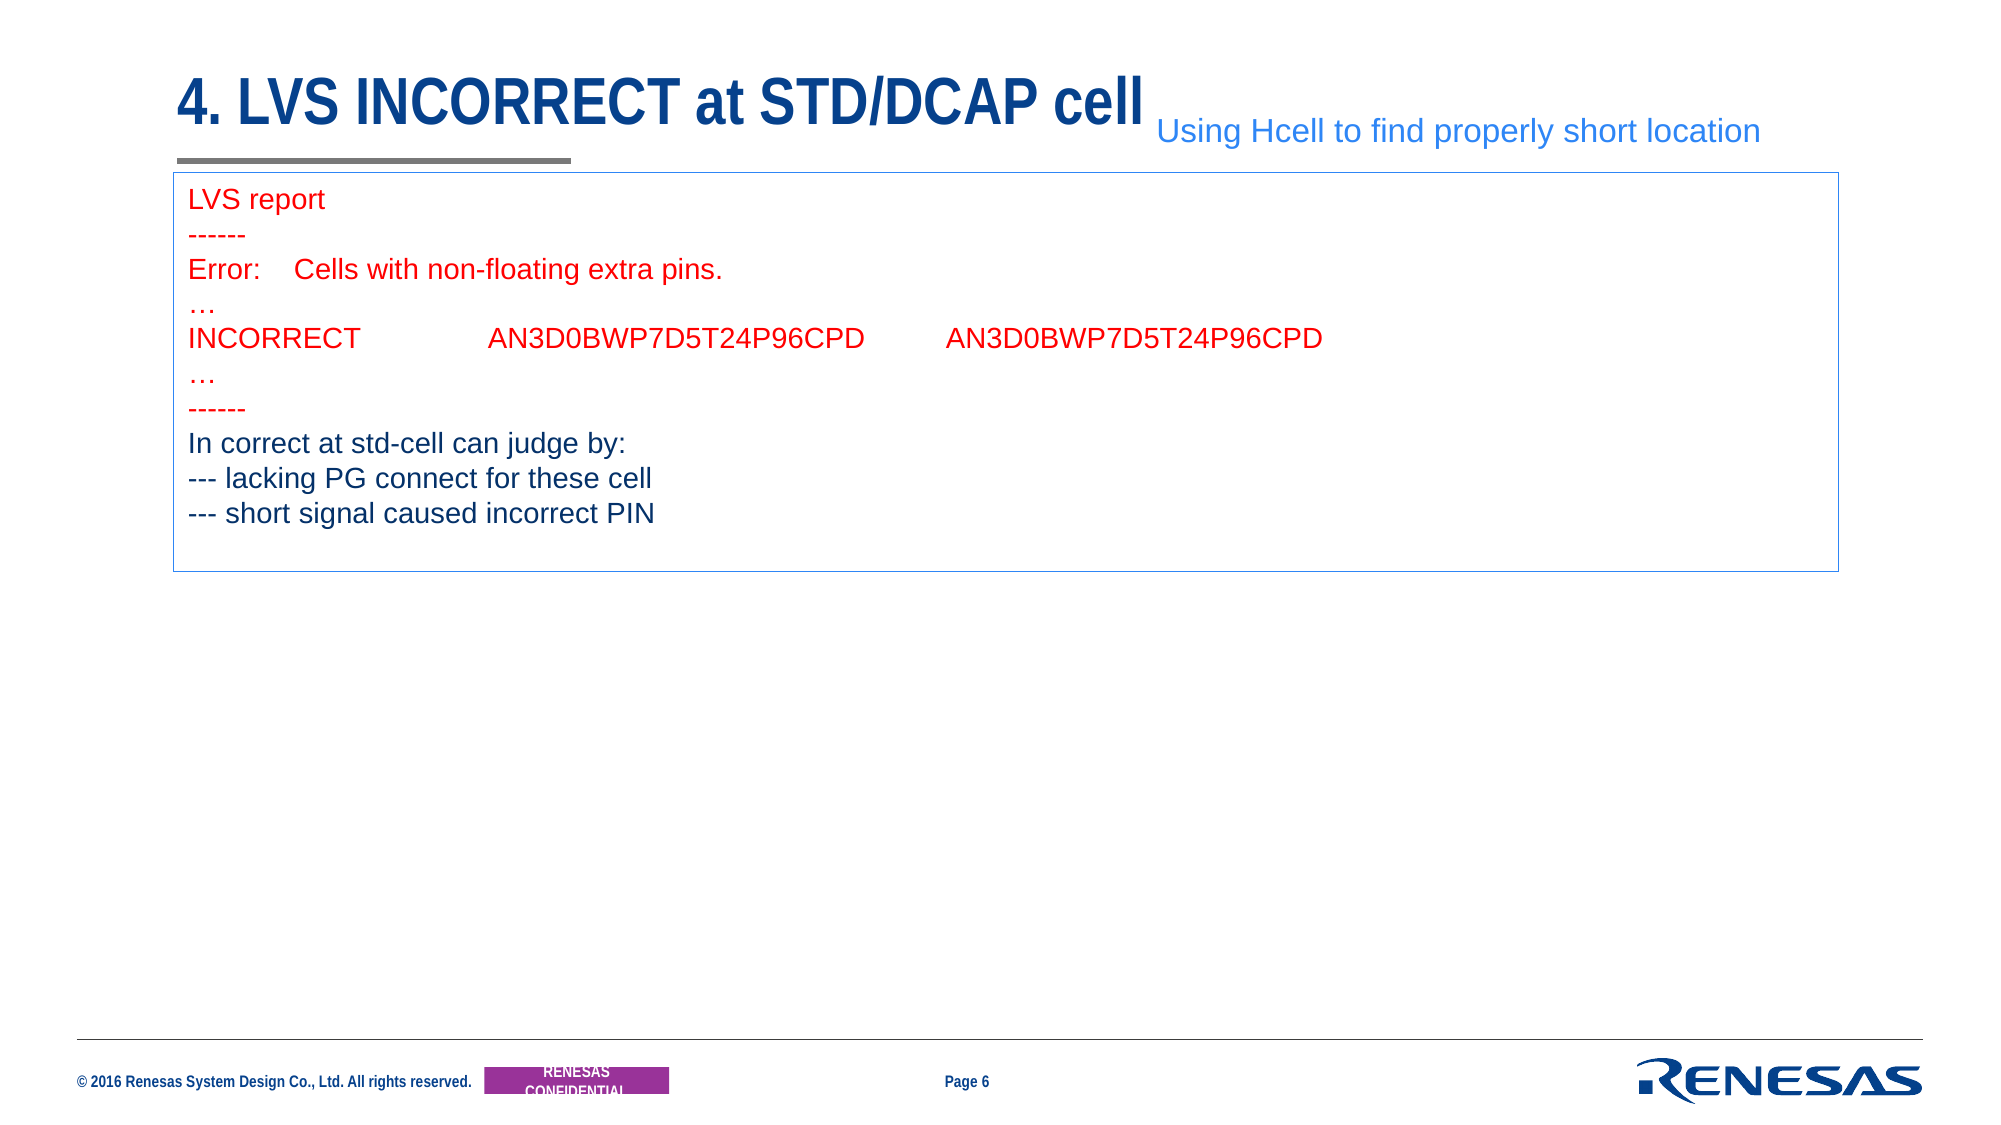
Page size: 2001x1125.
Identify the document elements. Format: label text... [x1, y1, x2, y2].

title 4. LVS INCORRECT at STD/DCAP cell [177, 66, 1154, 140]
text_box LVS report ------ Error: Cells with non-floating extra pins. … INCORRECT AN3D0BWP7D5T24P96CPD AN3D0BWP7D5T24P96CPD … ------ In correct at std-cell can judge by: --- lacking PG connect for these cell --- short signal caused incorrect PIN [173, 172, 1839, 572]
slide_number Page 6 [944, 1070, 1056, 1091]
text_box Using Hcell to find properly short location [1141, 101, 1816, 157]
picture [1637, 1058, 1922, 1104]
